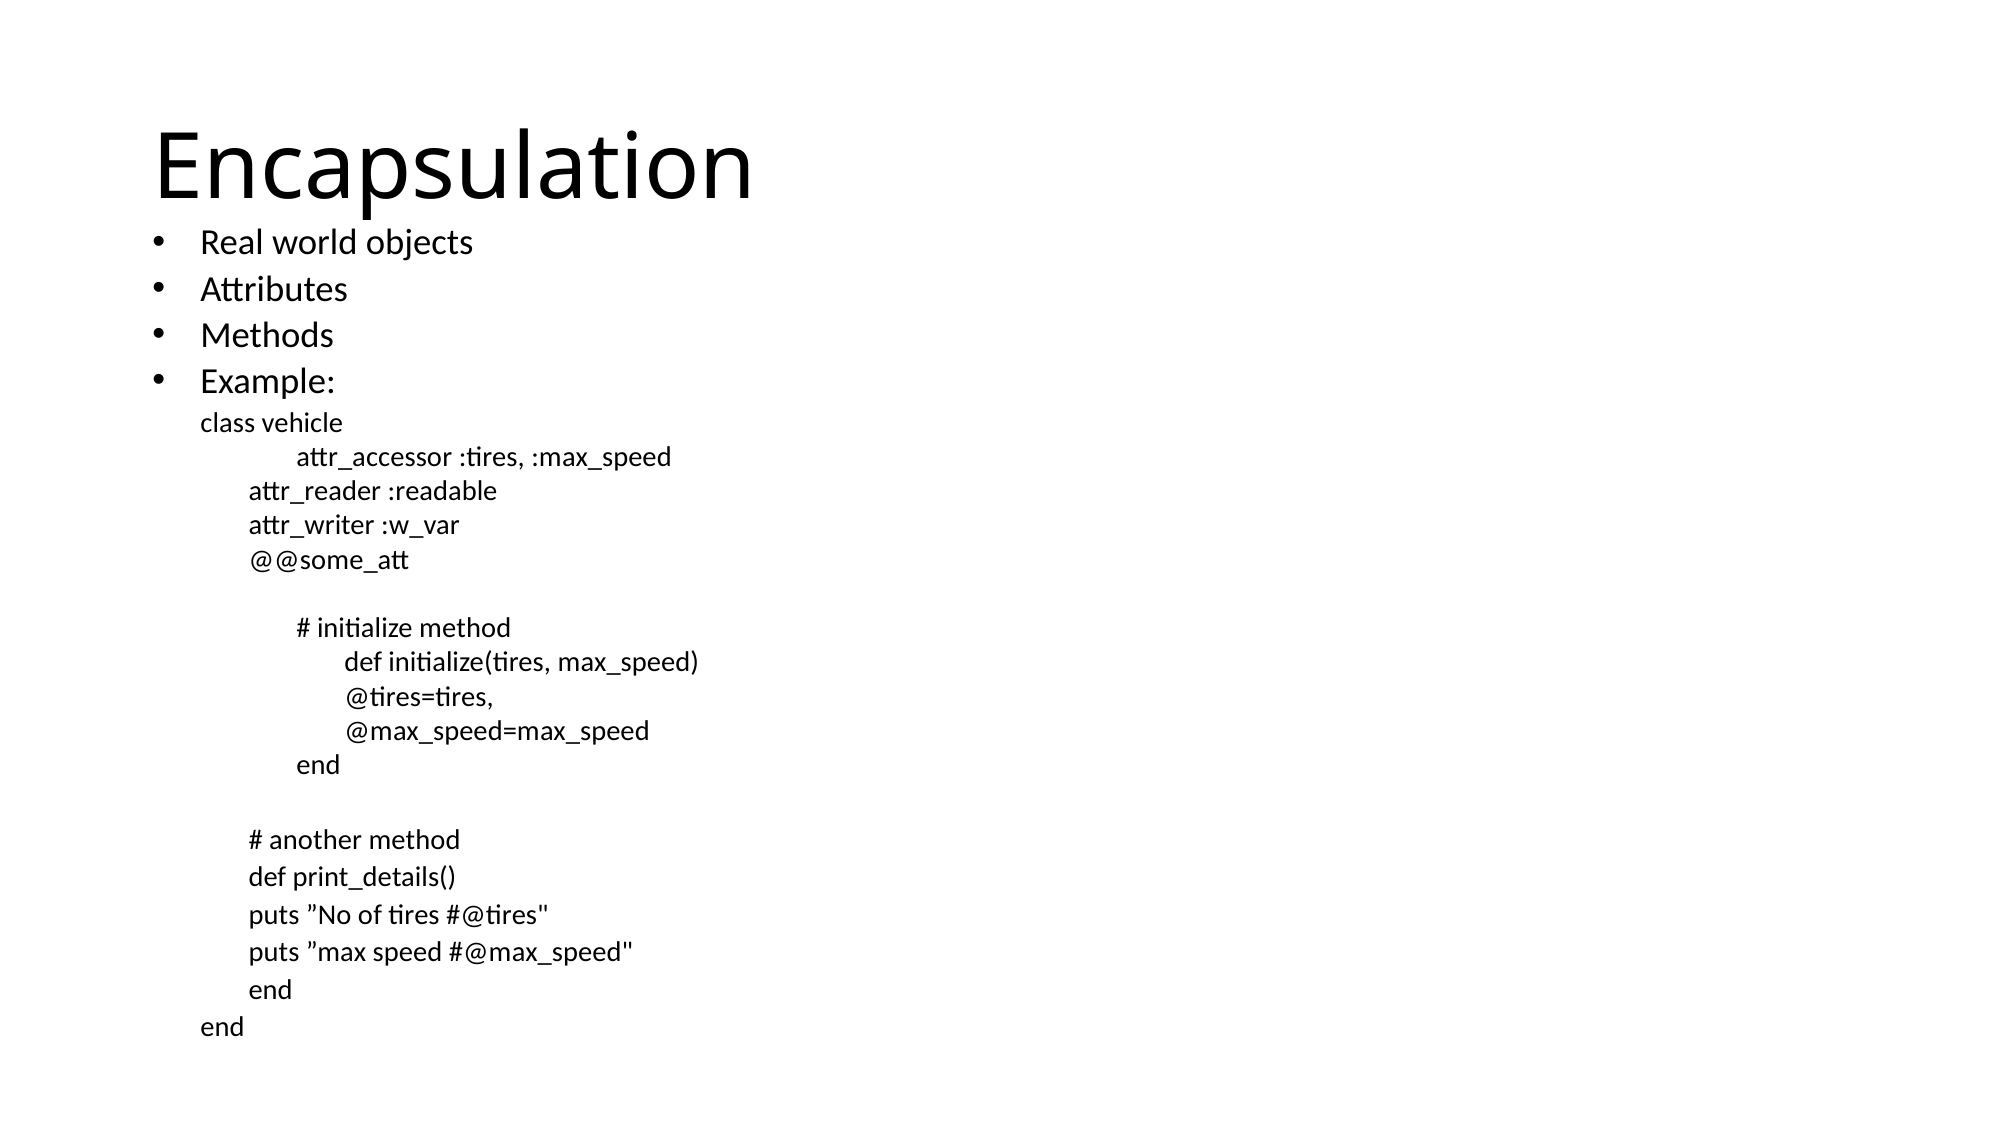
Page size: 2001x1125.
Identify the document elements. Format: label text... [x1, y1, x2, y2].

title Encapsulation [137, 59, 1863, 215]
list Real world objects Attributes Methods Example: class vehicle attr_accessor :tires, :max_speed attr_reader :readable attr_writer :w_var @@some_att # initialize method def initialize(tires, max_speed) @tires=tires, @max_speed=max_speed end # another method def print_details() puts ”No of tires #@tires" puts ”max speed #@max_speed" end end [137, 215, 1863, 1076]
